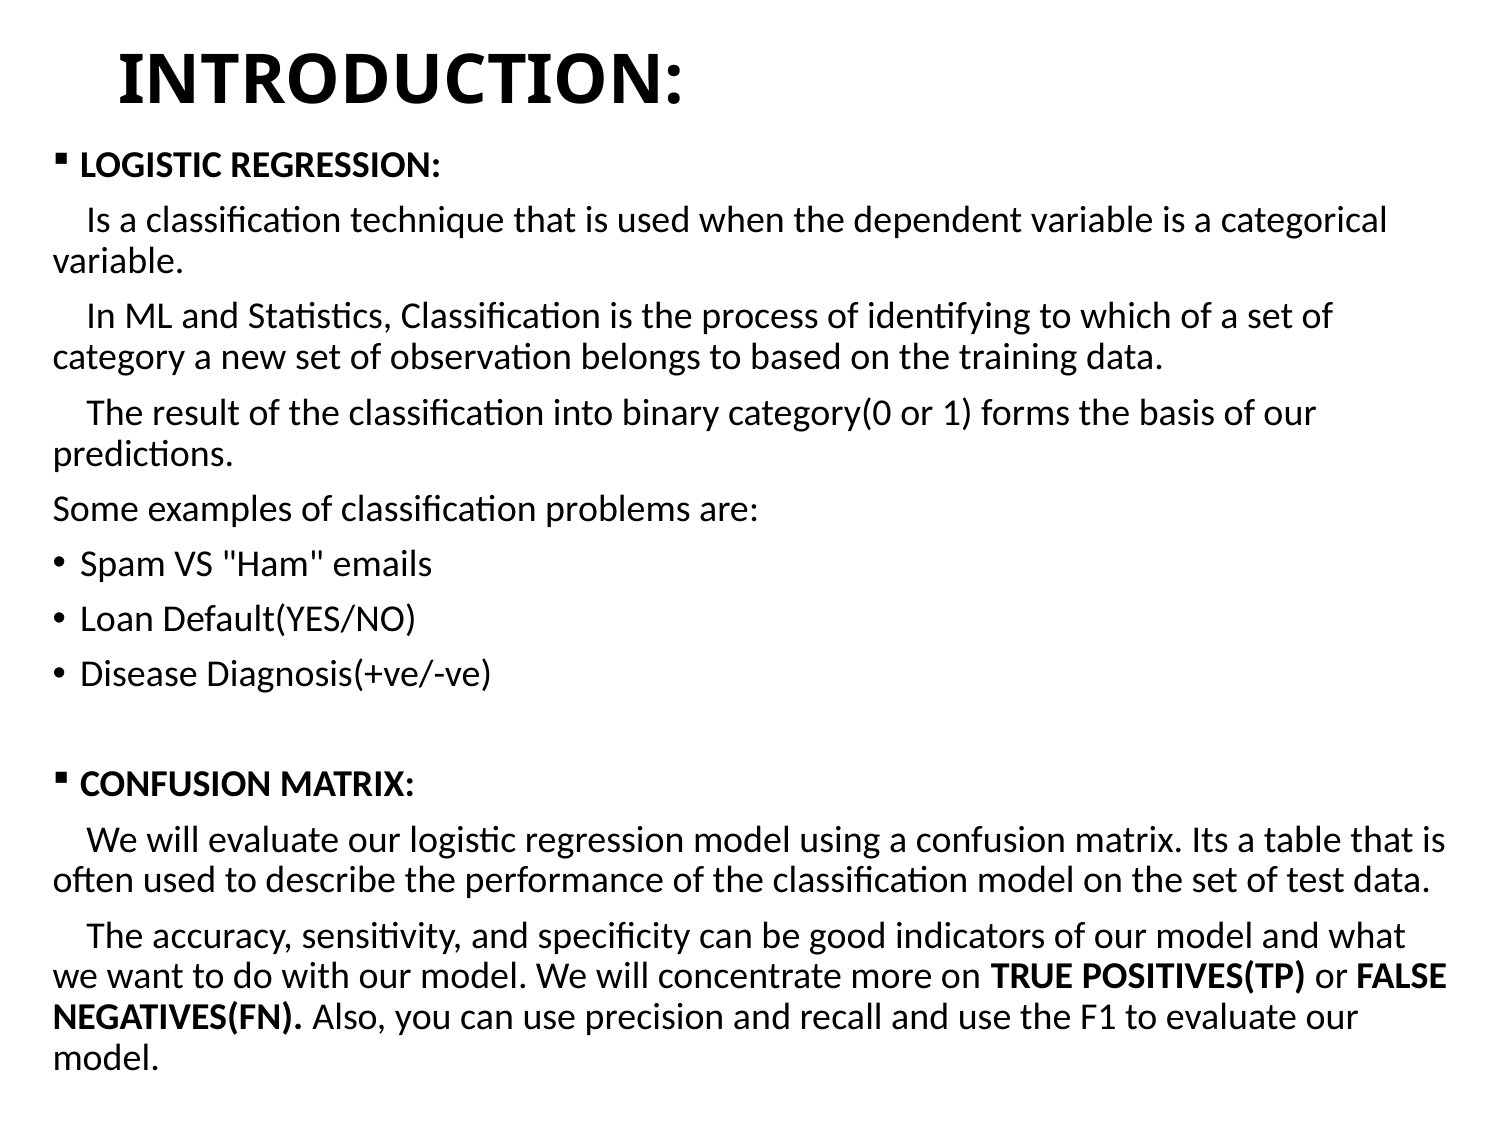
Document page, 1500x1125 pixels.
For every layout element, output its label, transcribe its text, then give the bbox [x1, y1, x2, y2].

title INTRODUCTION: [103, 24, 1397, 137]
list LOGISTIC REGRESSION: Is a classification technique that is used when the dependent variable is a categorical variable. In ML and Statistics, Classification is the process of identifying to which of a set of category a new set of observation belongs to based on the training data. The result of the classification into binary category(0 or 1) forms the basis of our predictions. Some examples of classification problems are: Spam VS "Ham" emails Loan Default(YES/NO) Disease Diagnosis(+ve/-ve) CONFUSION MATRIX: We will evaluate our logistic regression model using a confusion matrix. Its a table that is often used to describe the performance of the classification model on the set of test data. The accuracy, sensitivity, and specificity can be good indicators of our model and what we want to do with our model. We will concentrate more on TRUE POSITIVES(TP) or FALSE NEGATIVES(FN). Also, you can use precision and recall and use the F1 to evaluate our model. [37, 137, 1475, 1113]
